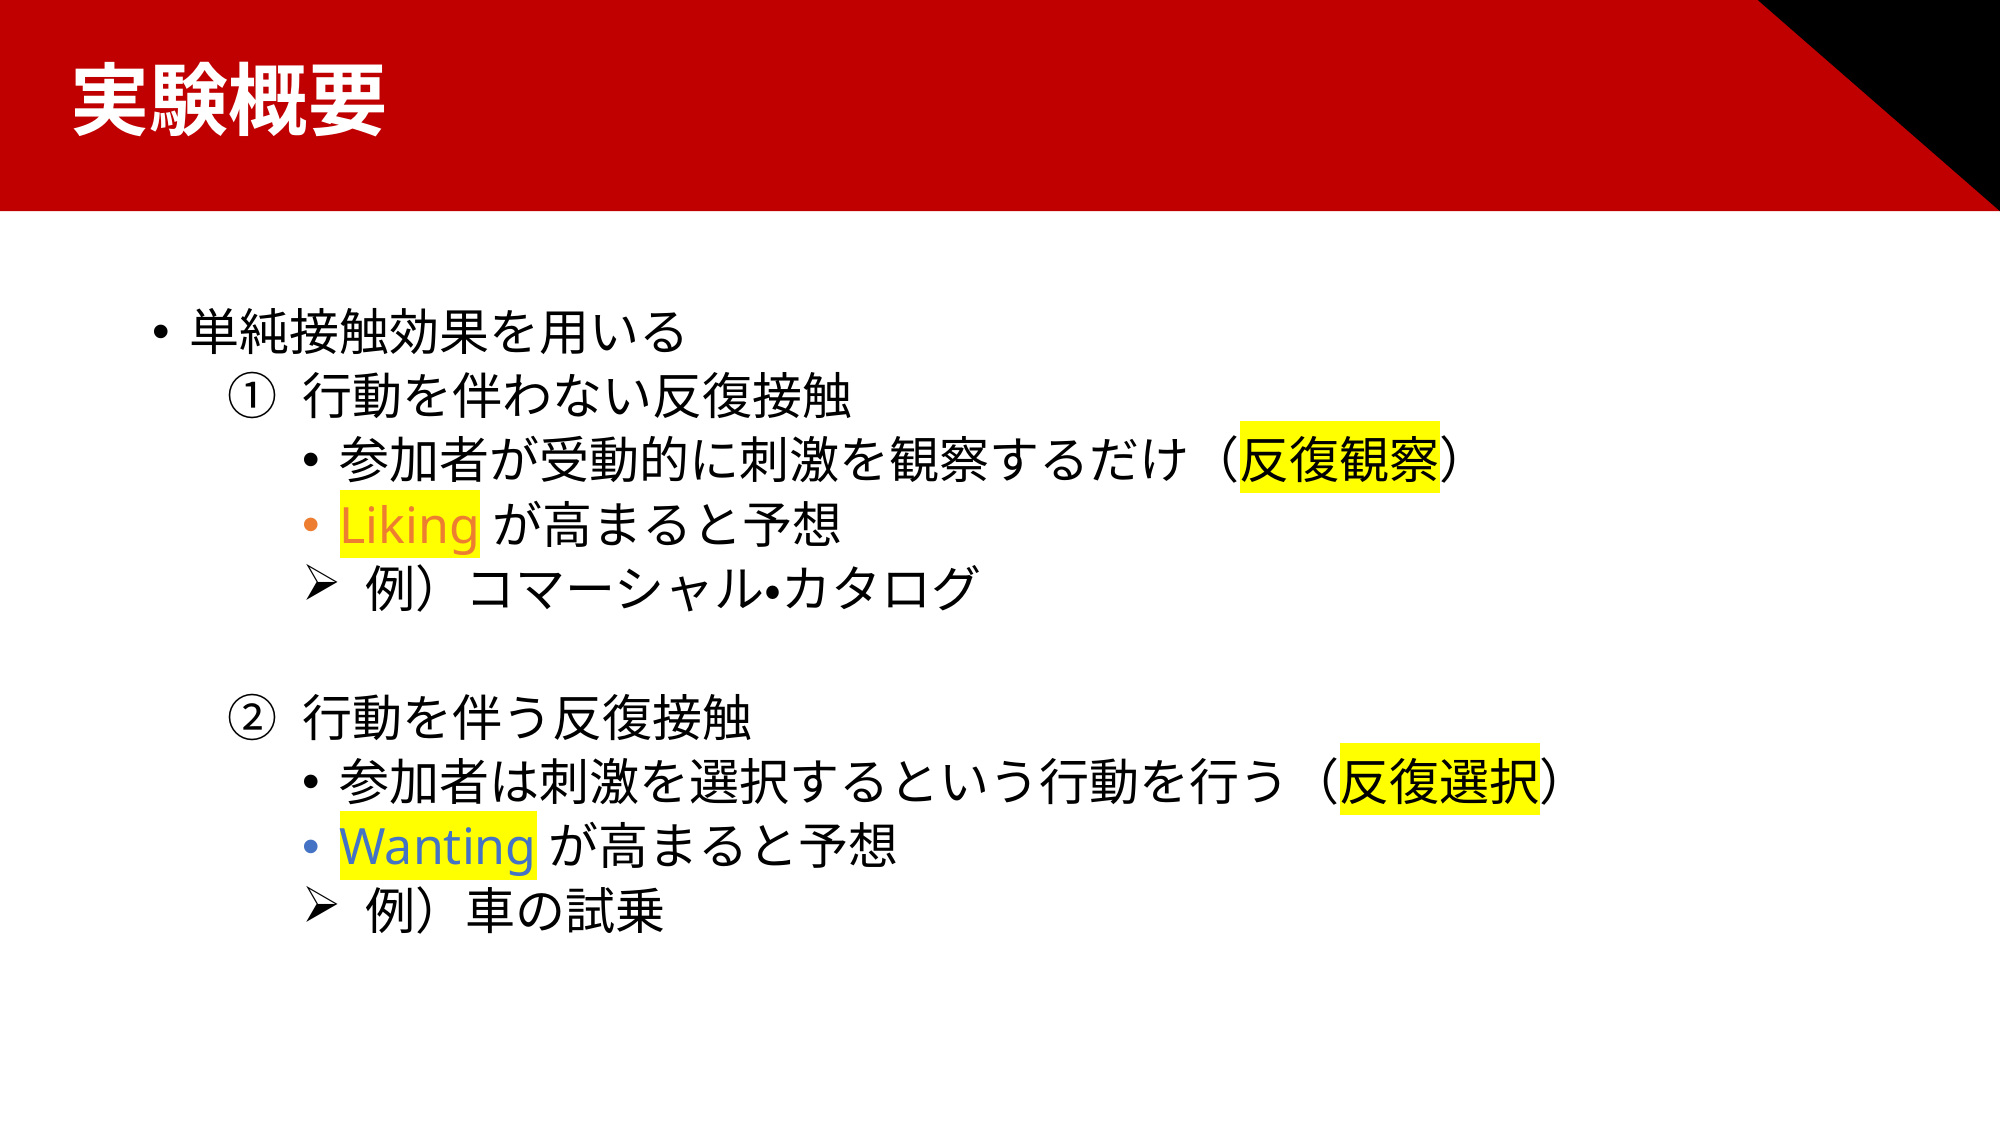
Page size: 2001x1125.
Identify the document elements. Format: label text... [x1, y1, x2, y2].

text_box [0, 0, 2000, 212]
text_box 単純接触効果を用いる 行動を伴わない反復接触 参加者が受動的に刺激を観察するだけ（反復観察） Likingが高まると予想 例）コマーシャル・カタログ 行動を伴う反復接触 参加者は刺激を選択するという行動を行う（反復選択） Wantingが高まると予想 例）車の試乗 [137, 299, 1863, 1014]
